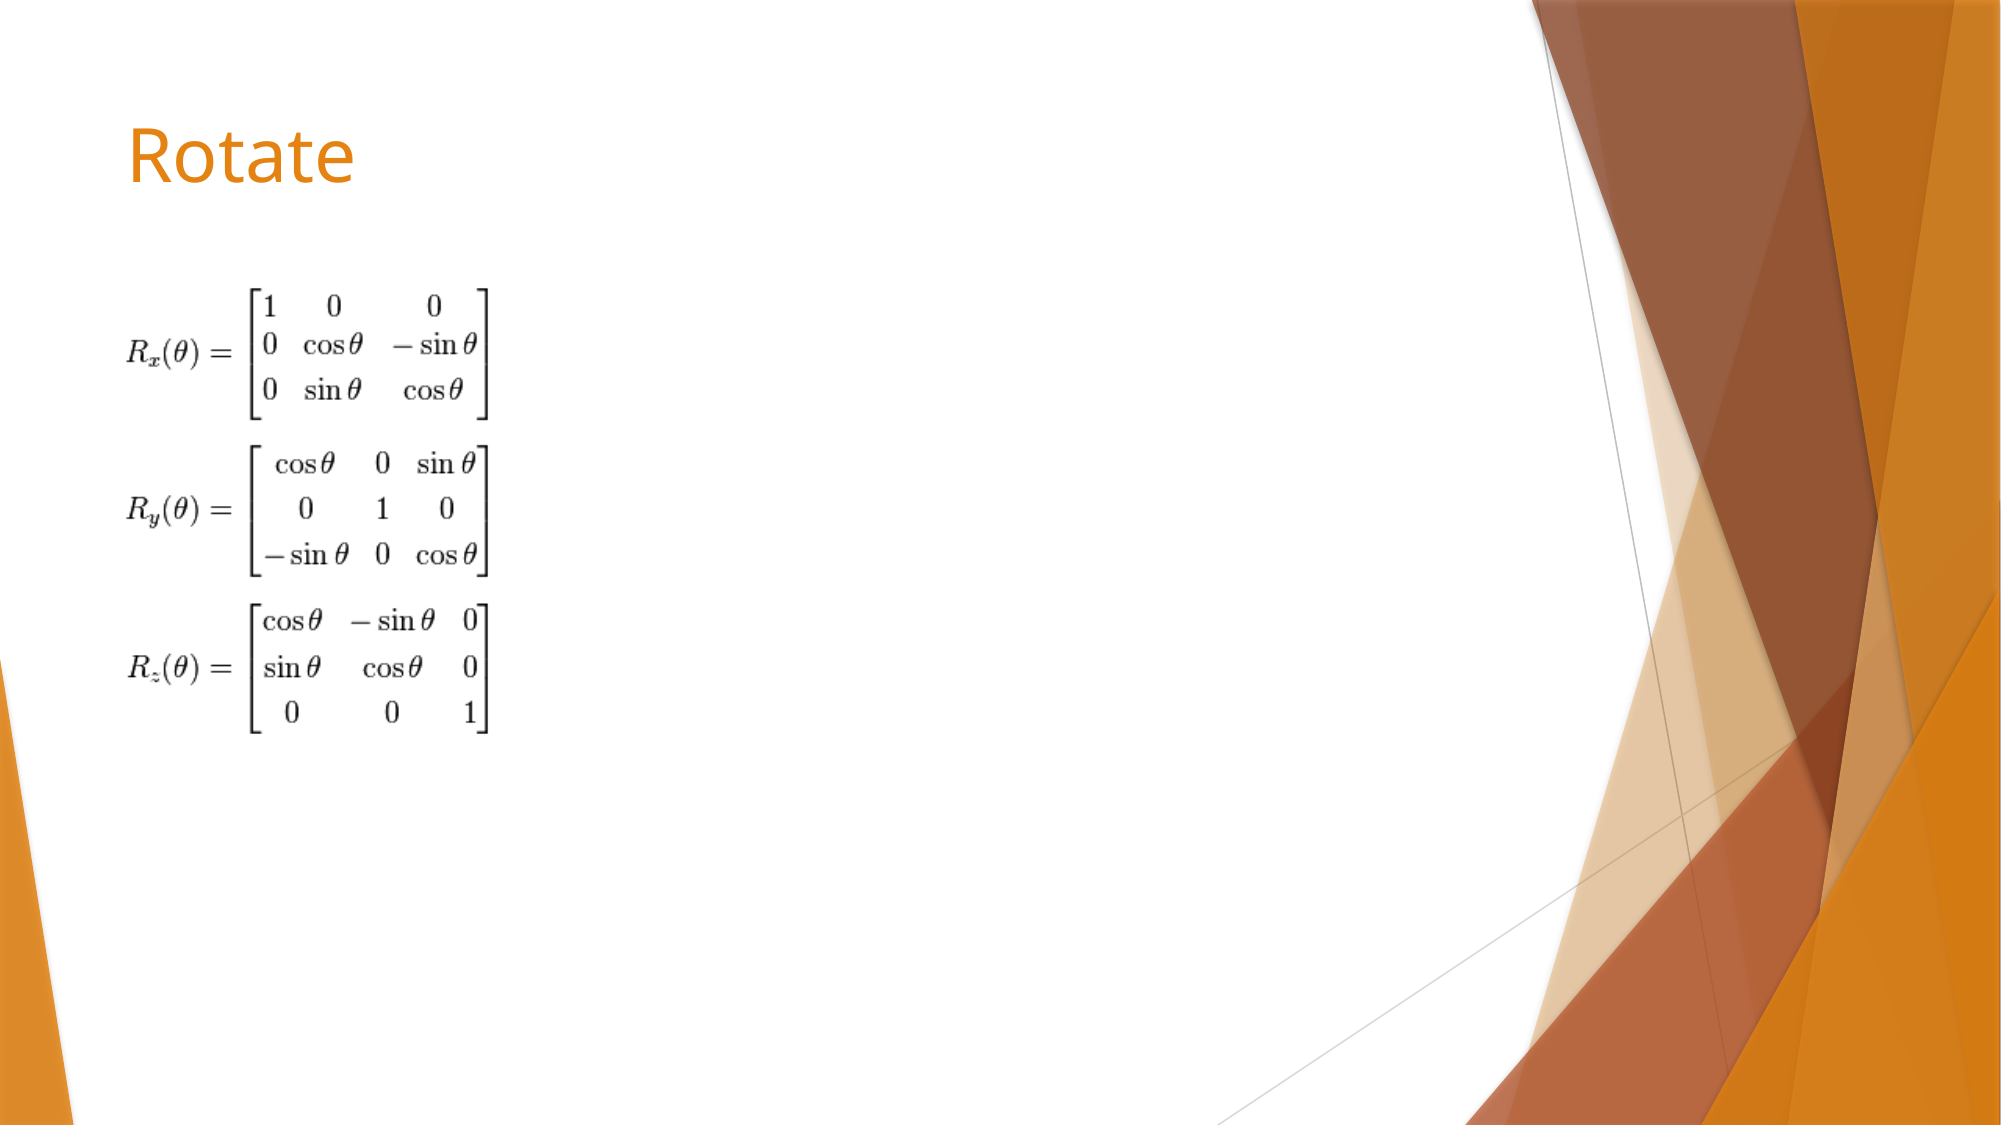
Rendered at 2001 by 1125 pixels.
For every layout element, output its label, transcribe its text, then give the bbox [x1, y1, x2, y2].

title Rotate [111, 99, 1522, 317]
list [110, 276, 500, 745]
